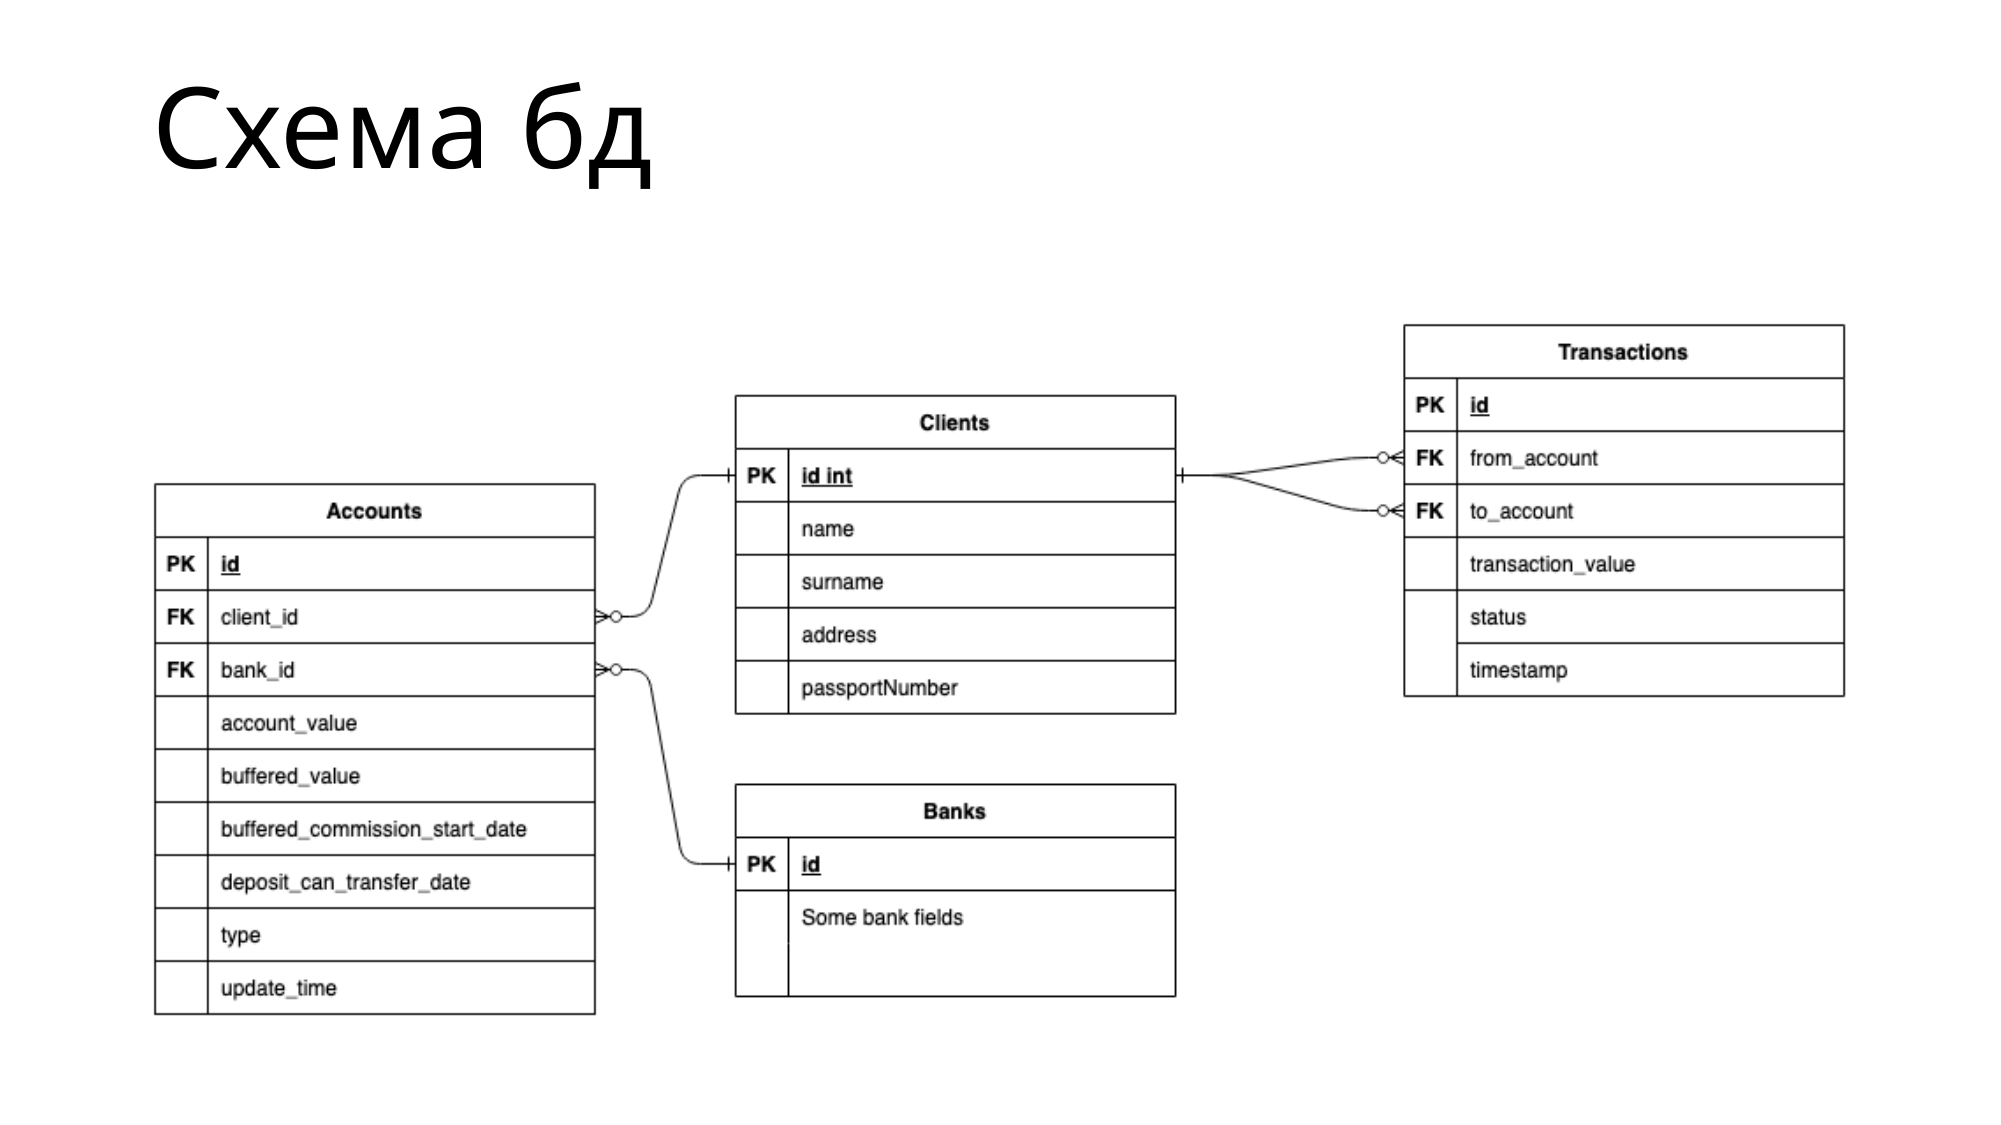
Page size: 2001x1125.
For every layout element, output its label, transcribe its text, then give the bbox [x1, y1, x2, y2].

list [137, 307, 1863, 1033]
title Схема бд [137, 47, 1863, 201]
